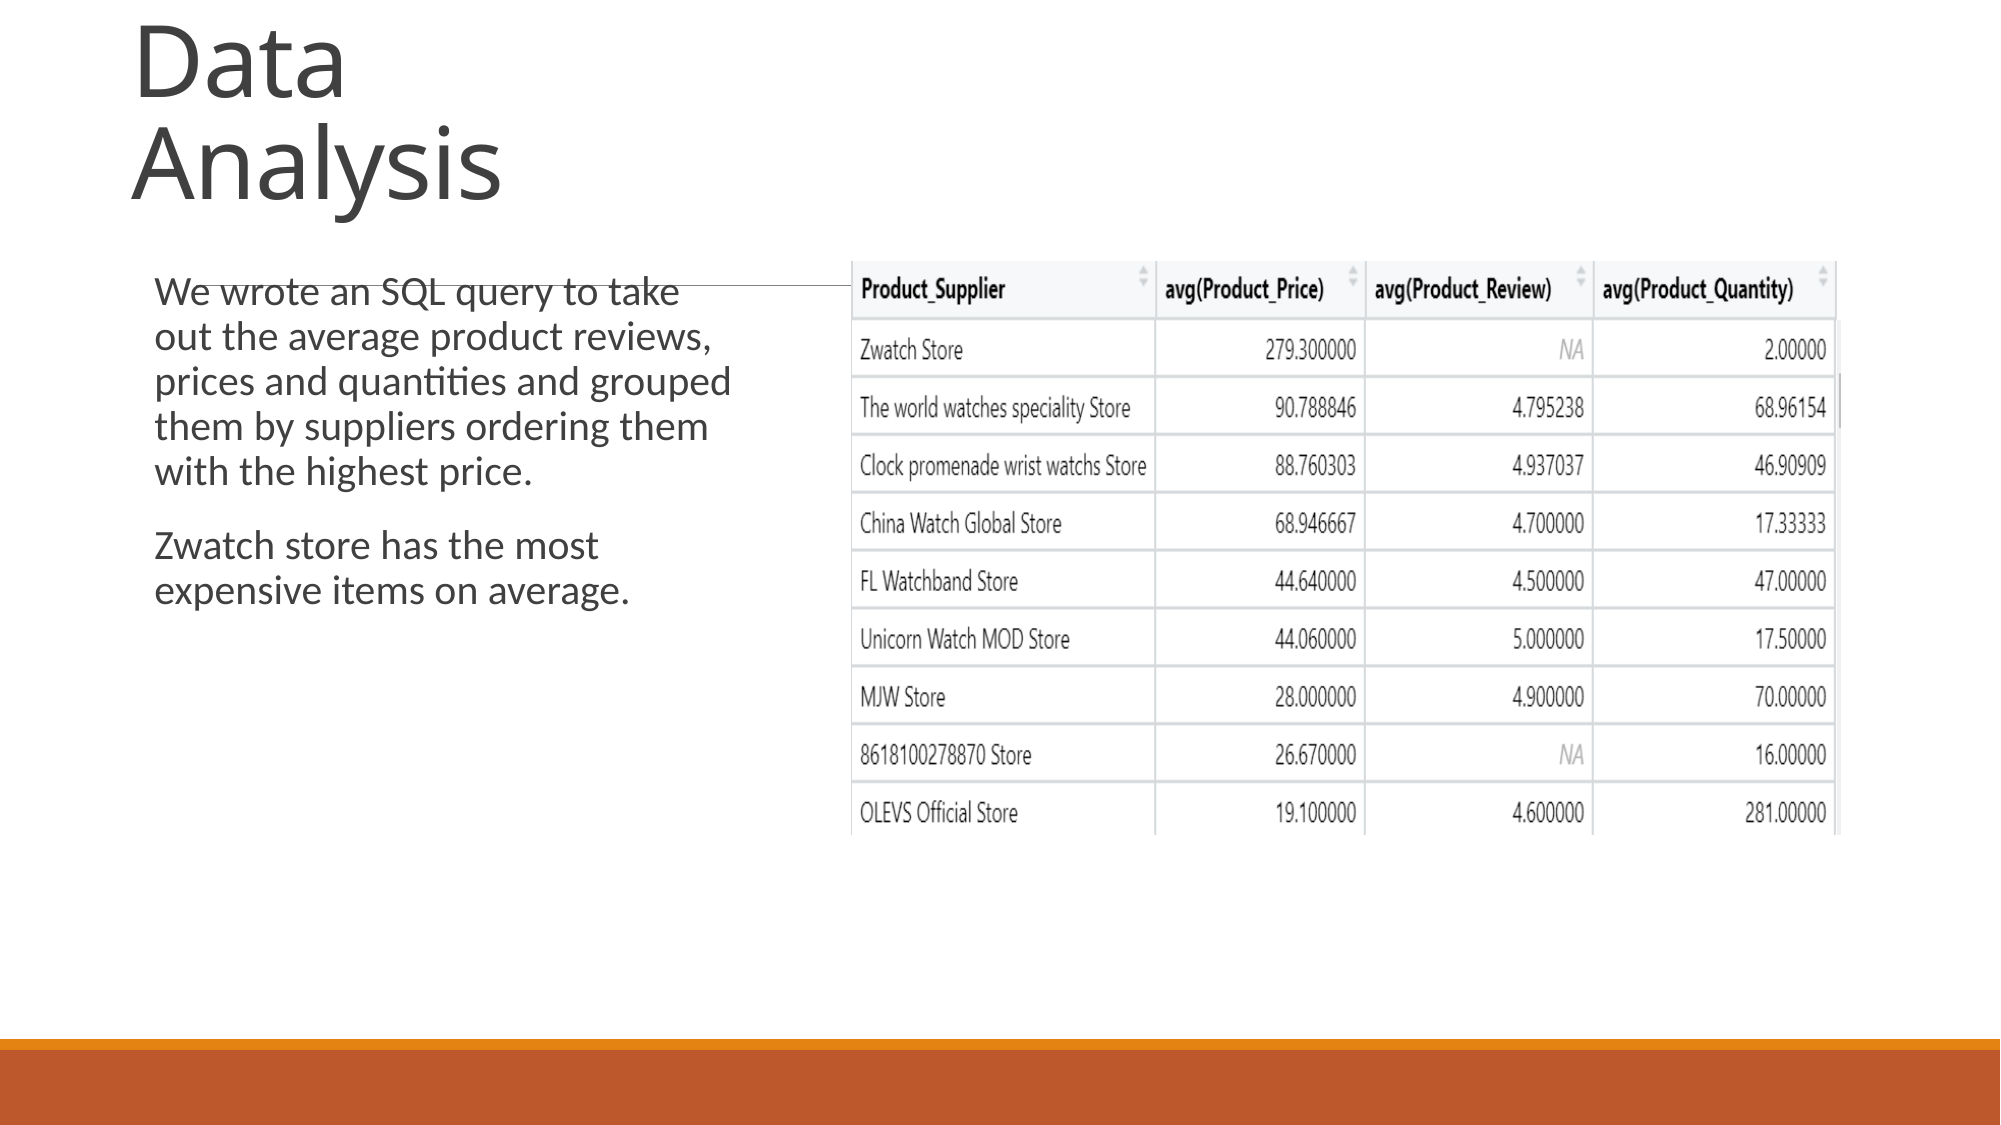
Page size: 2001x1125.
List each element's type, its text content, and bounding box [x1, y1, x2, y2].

list We wrote an SQL query to take out the average product reviews, prices and quantities and grouped them by suppliers ordering them with the highest price. Zwatch store has the most expensive items on average. [139, 261, 745, 864]
title Data Analysis [116, 0, 723, 228]
picture [851, 260, 1841, 836]
